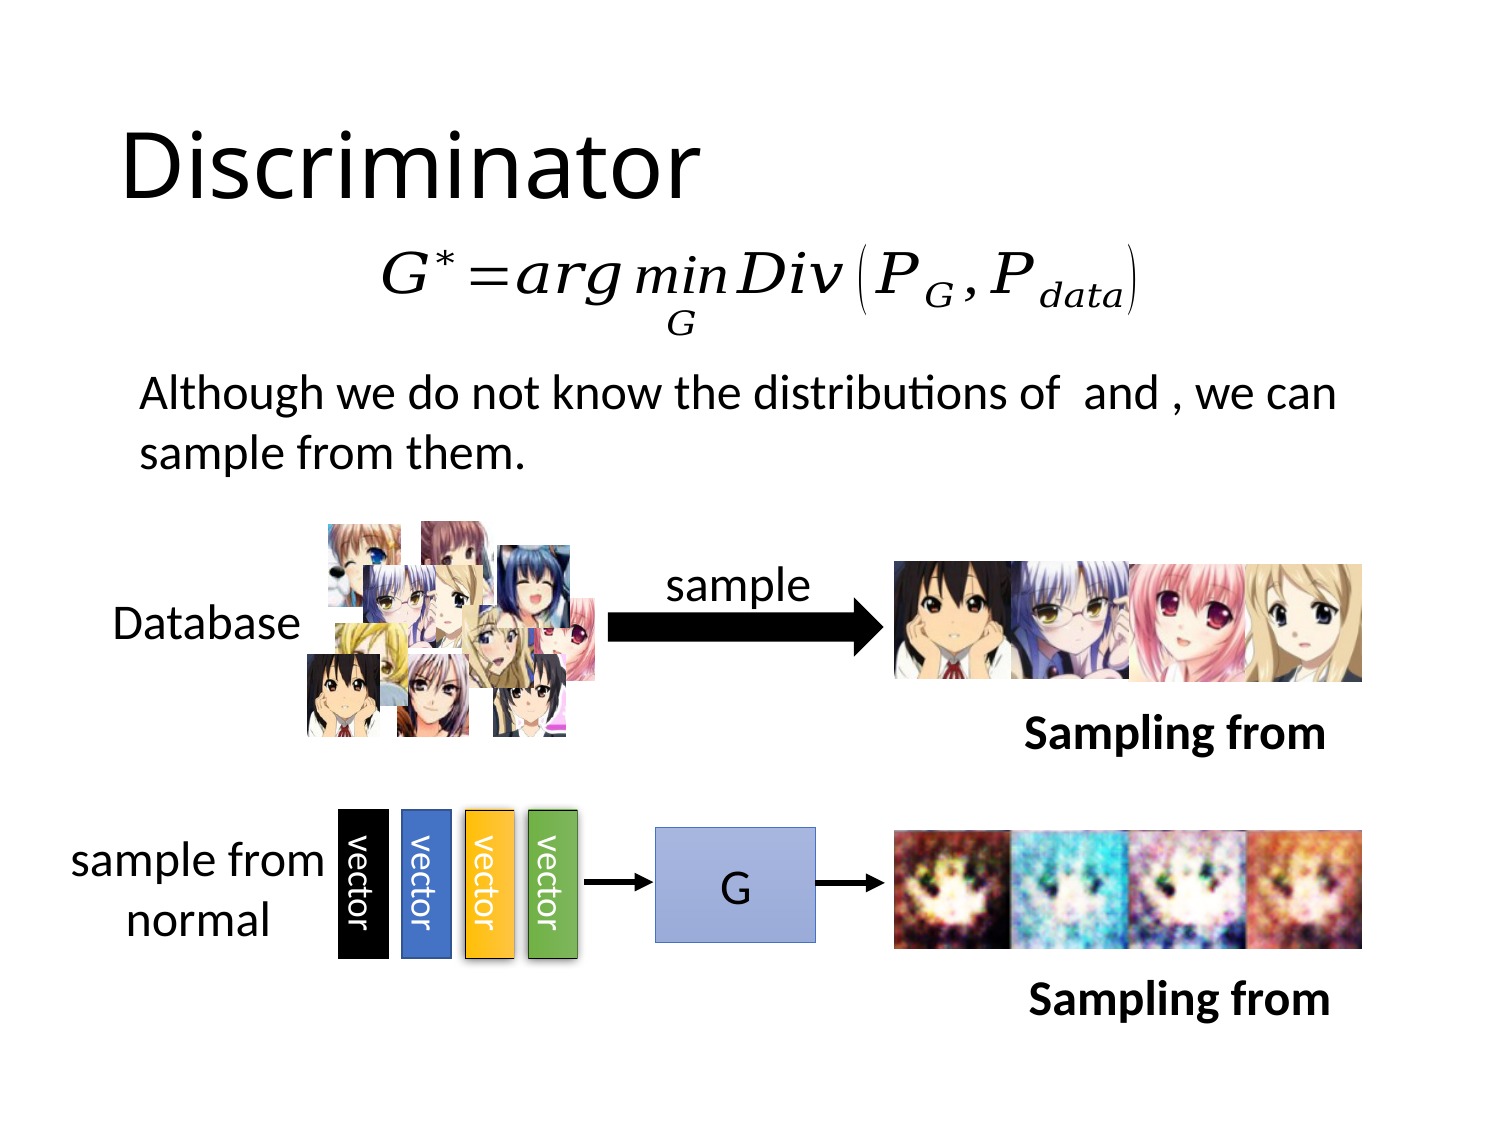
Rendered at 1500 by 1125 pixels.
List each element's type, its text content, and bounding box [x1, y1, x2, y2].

text_box sample from normal [49, 819, 347, 954]
text_box Database [64, 582, 307, 658]
text_box sample [650, 544, 835, 612]
title Discriminator [103, 59, 1397, 278]
text_box G [655, 827, 816, 943]
text_box vector [338, 809, 389, 959]
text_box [894, 561, 1362, 682]
text_box [607, 597, 884, 657]
text_box vector [465, 809, 515, 959]
text_box vector [528, 809, 578, 959]
text_box vector [401, 809, 452, 959]
picture [894, 830, 1362, 949]
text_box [307, 521, 595, 737]
